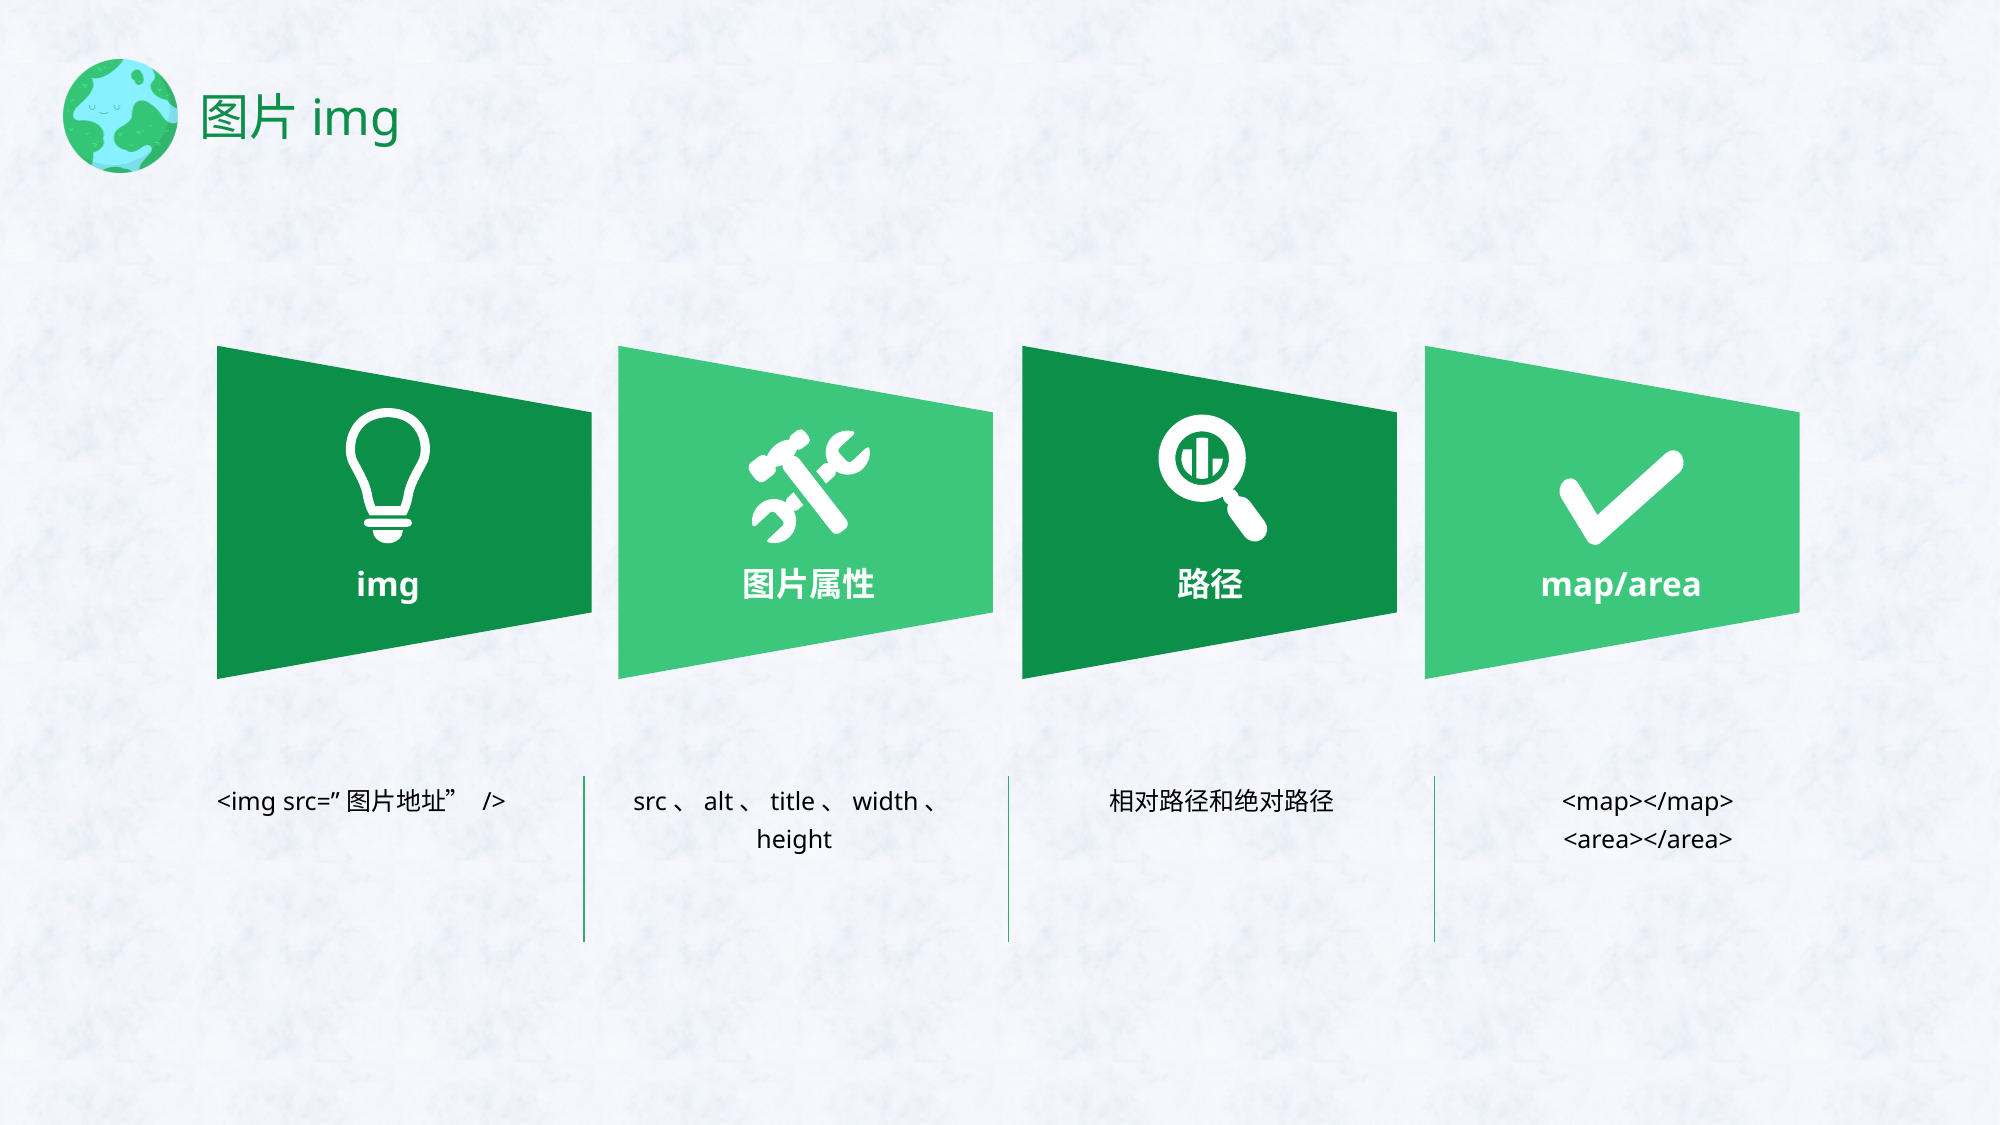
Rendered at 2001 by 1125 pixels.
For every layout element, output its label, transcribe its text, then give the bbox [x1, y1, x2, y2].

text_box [1105, 408, 1316, 622]
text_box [282, 407, 494, 622]
text_box [1021, 344, 1398, 681]
text_box [215, 344, 593, 681]
text_box src、alt、title、width、height [618, 770, 971, 861]
picture [0, 0, 2000, 1125]
text_box 相对路径和绝对路径 [1045, 770, 1398, 823]
text_box <map></map> <area></area> [1472, 770, 1825, 861]
text_box [617, 344, 994, 681]
text_box <img src=”图片地址” /> [185, 770, 538, 823]
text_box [704, 428, 915, 623]
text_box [1516, 448, 1727, 623]
text_box [1424, 344, 1801, 681]
